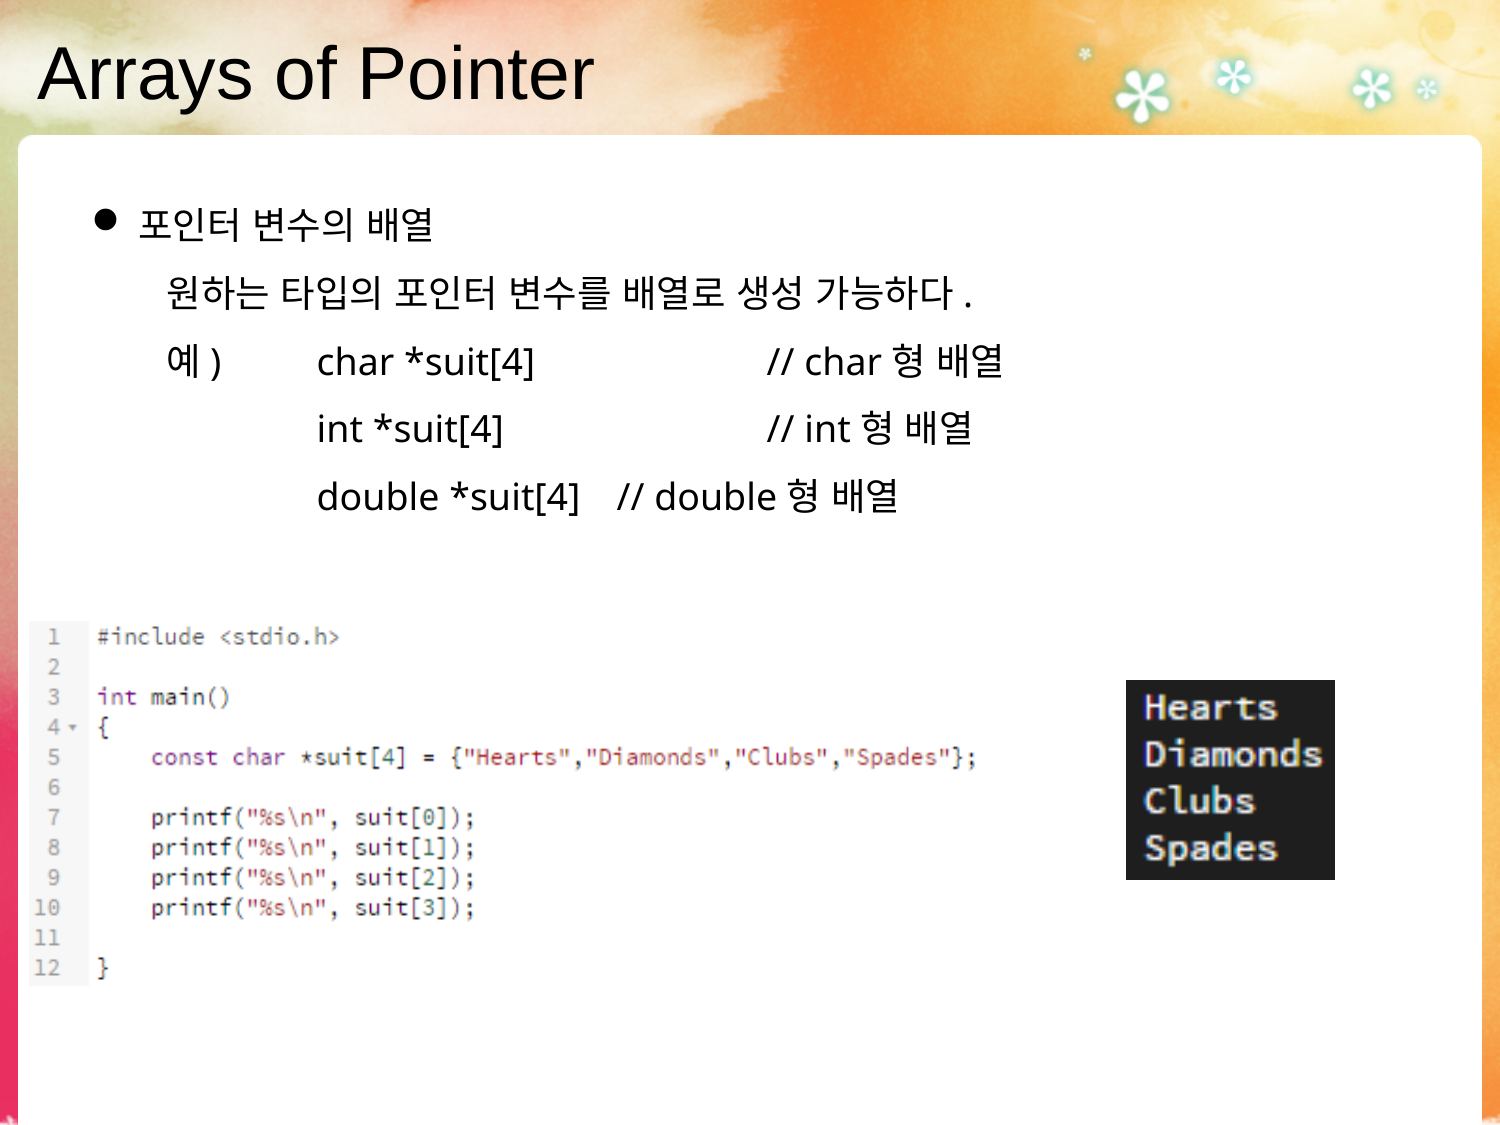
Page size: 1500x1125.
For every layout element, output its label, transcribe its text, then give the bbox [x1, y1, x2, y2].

text_box 포인터 변수의 배열 원하는 타입의 포인터 변수를 배열로 생성 가능하다. 예) char *suit[4] // char형 배열 int *suit[4] // int형 배열 double *suit[4] // double형 배열 [76, 172, 1021, 525]
picture [0, 0, 1500, 1125]
title Arrays of Pointer [22, 17, 1373, 122]
